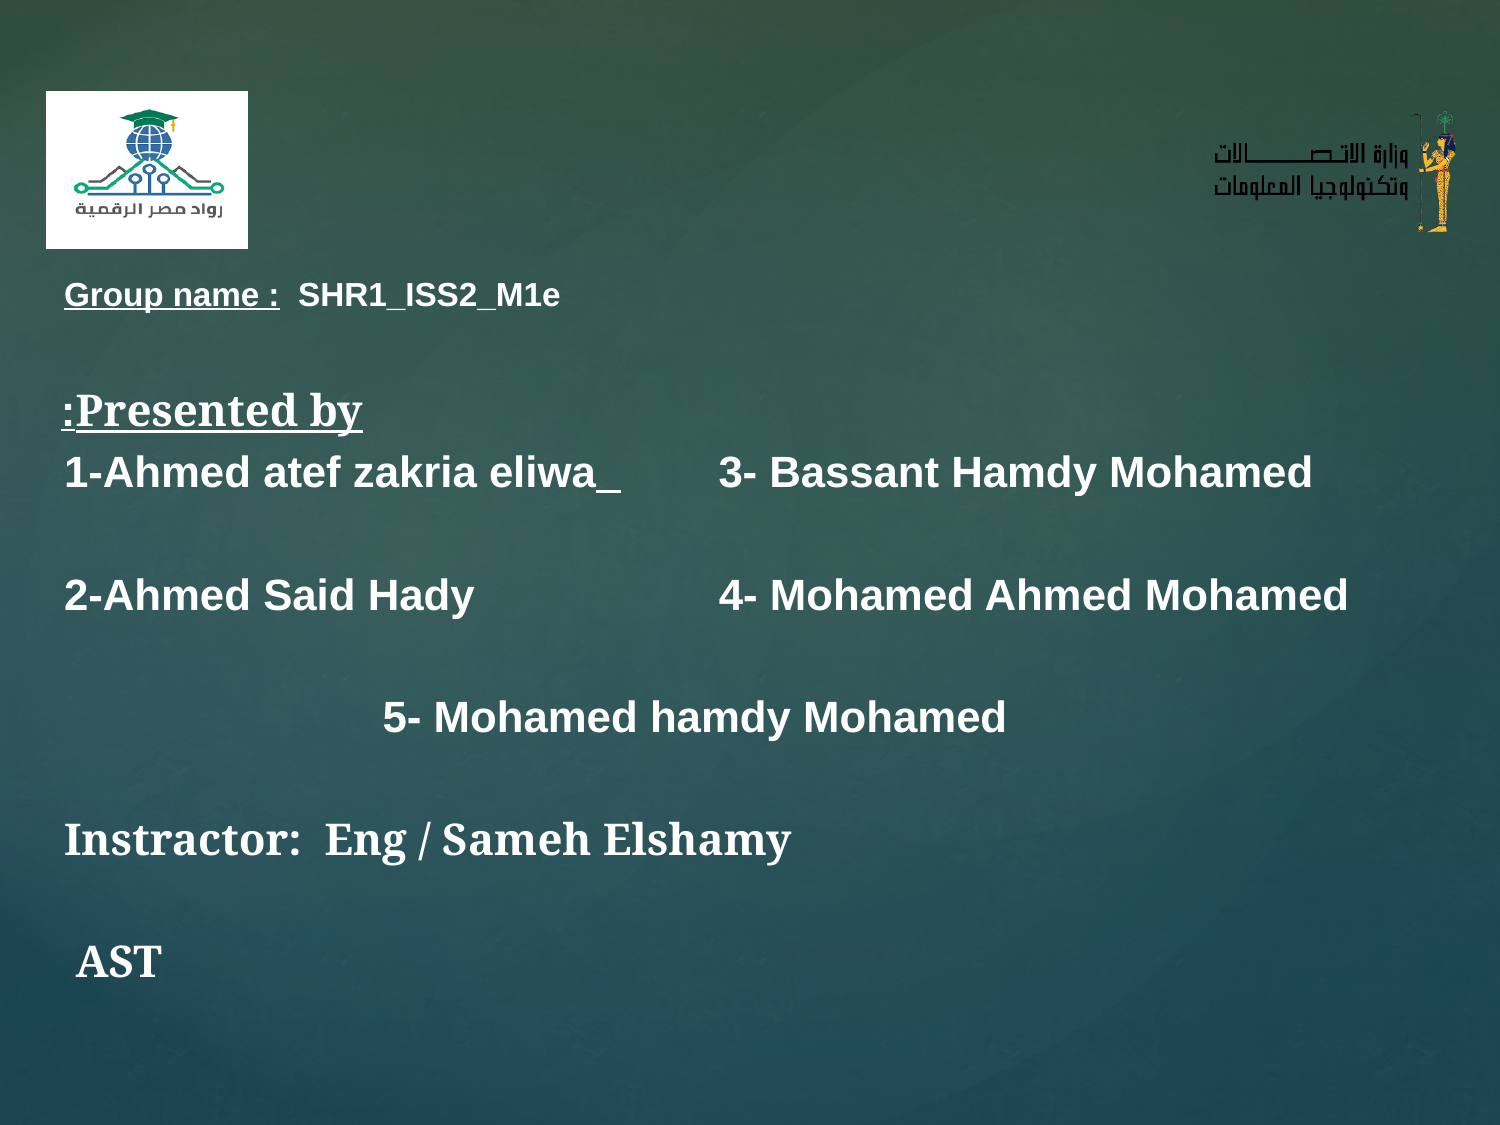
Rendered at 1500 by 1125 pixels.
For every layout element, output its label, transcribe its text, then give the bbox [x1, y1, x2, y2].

title [33, 44, 1456, 1012]
list Group name : SHR1_ISS2_M1e Presented by: 1-Ahmed atef zakria eliwa 3- Bassant Hamdy Mohamed 2-Ahmed Said Hady 4- Mohamed Ahmed Mohamed 5- Mohamed hamdy Mohamed Instractor: Eng / Sameh Elshamy AST [46, 265, 1441, 1012]
picture [1194, 91, 1473, 249]
picture [45, 91, 248, 249]
